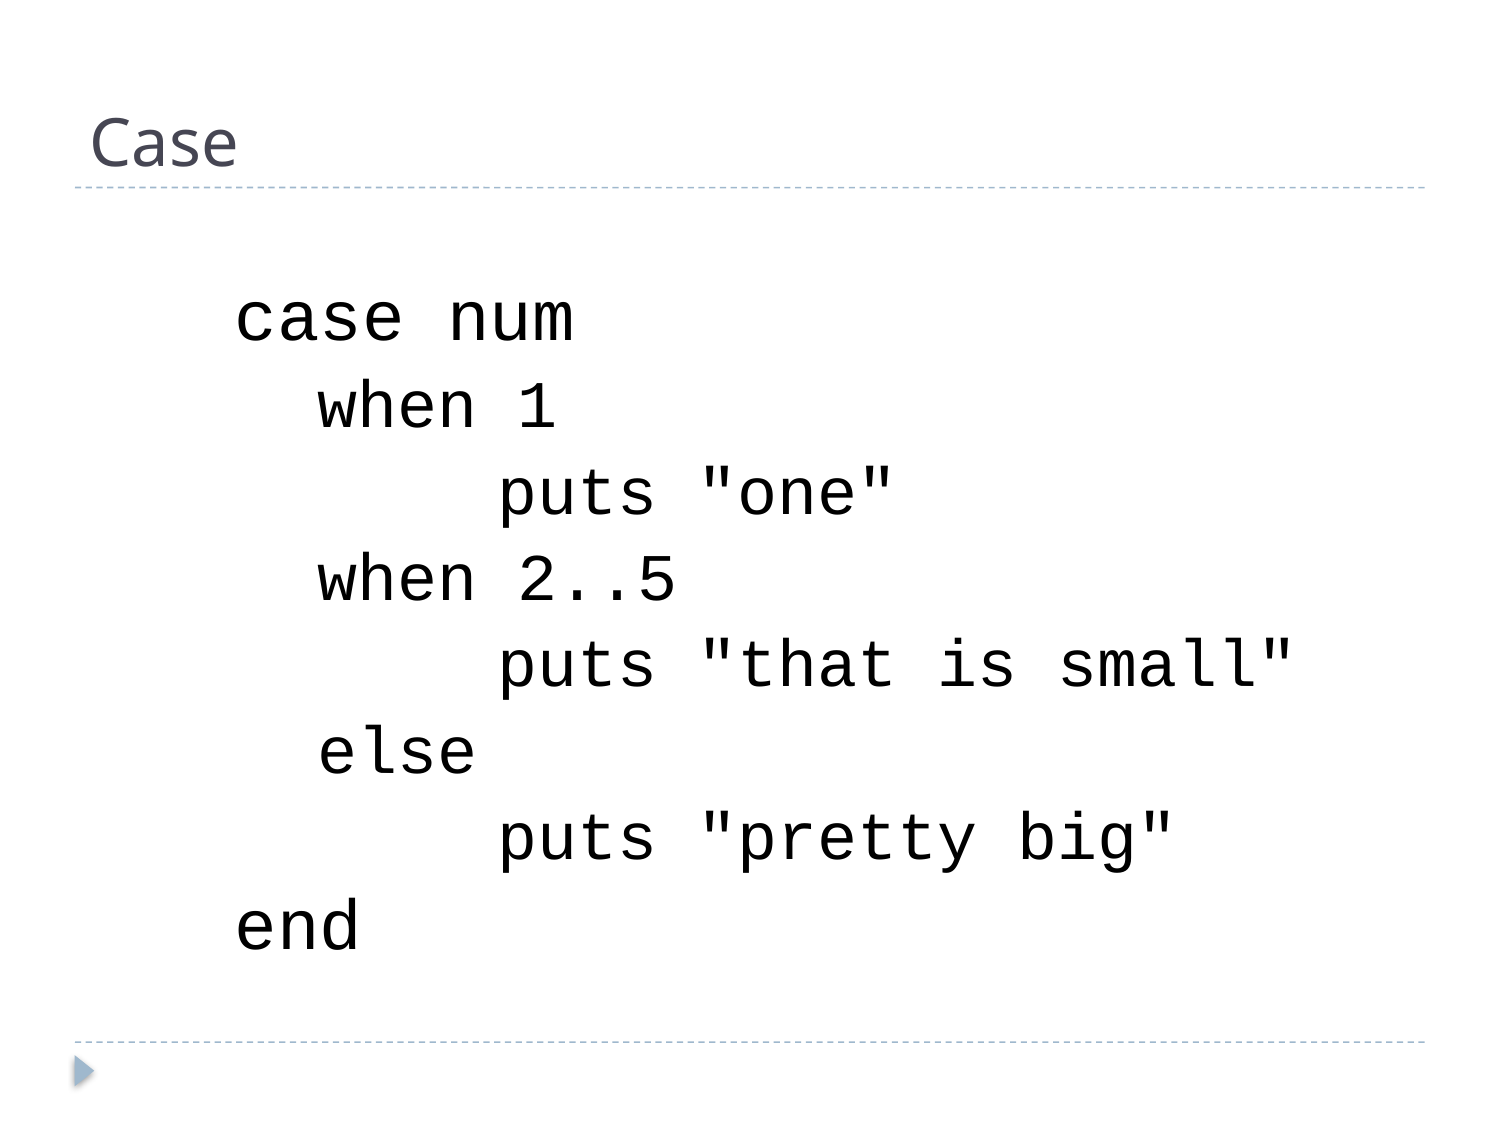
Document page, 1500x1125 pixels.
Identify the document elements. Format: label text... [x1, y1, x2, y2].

list case num when 1 puts "one" when 2..5 puts "that is small" else puts "pretty big" end [32, 262, 1425, 1056]
title Case [75, 24, 1425, 188]
